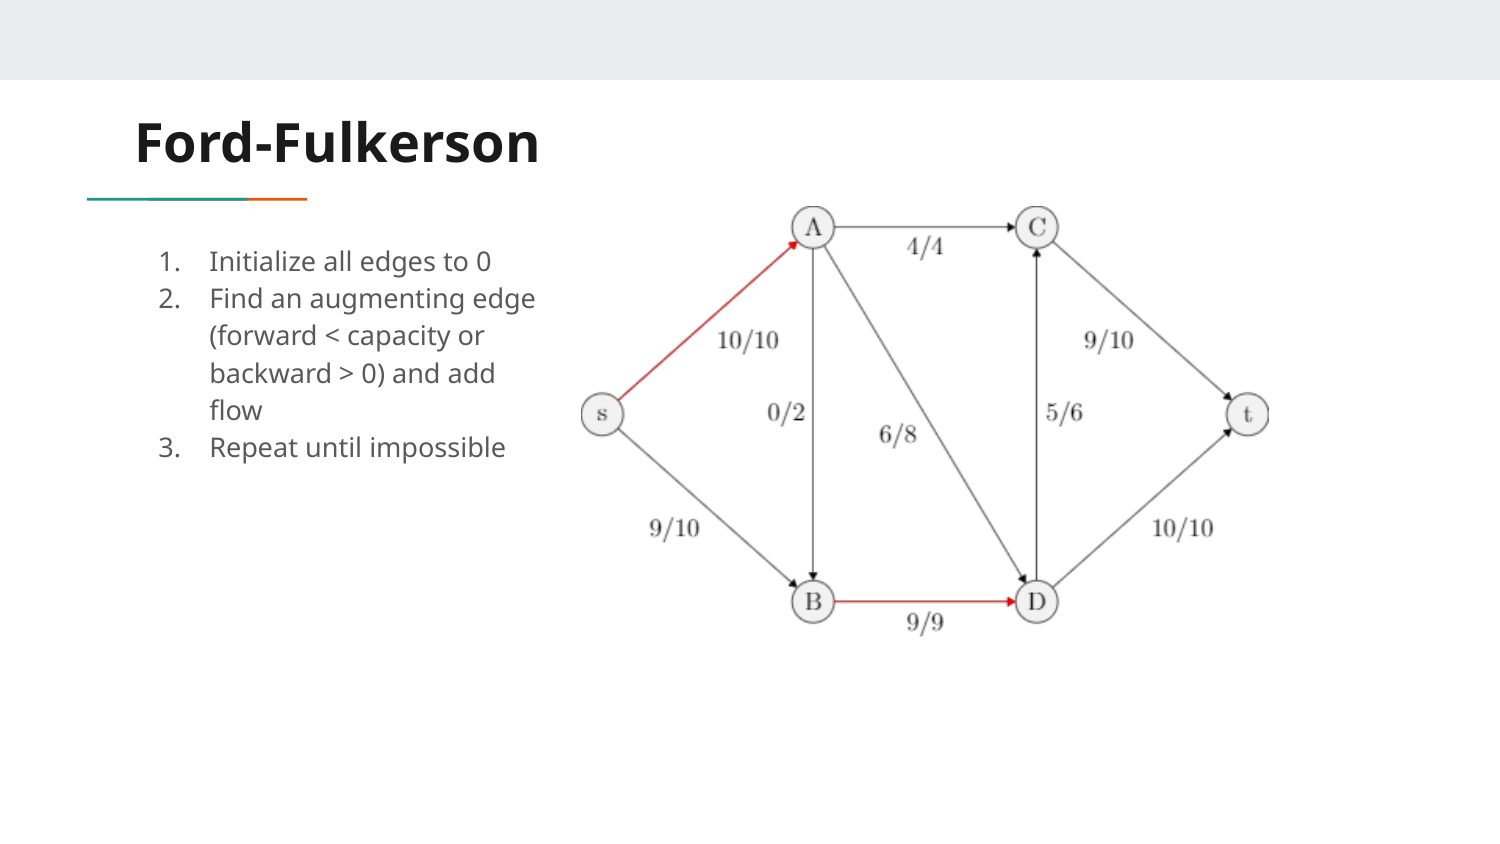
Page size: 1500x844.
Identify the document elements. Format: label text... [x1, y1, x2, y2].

picture [581, 206, 1270, 643]
list Initialize all edges to 0 Find an augmenting edge (forward < capacity or backward > 0) and add flow Repeat until impossible [119, 224, 557, 596]
title Ford-Fulkerson [119, 93, 1381, 182]
